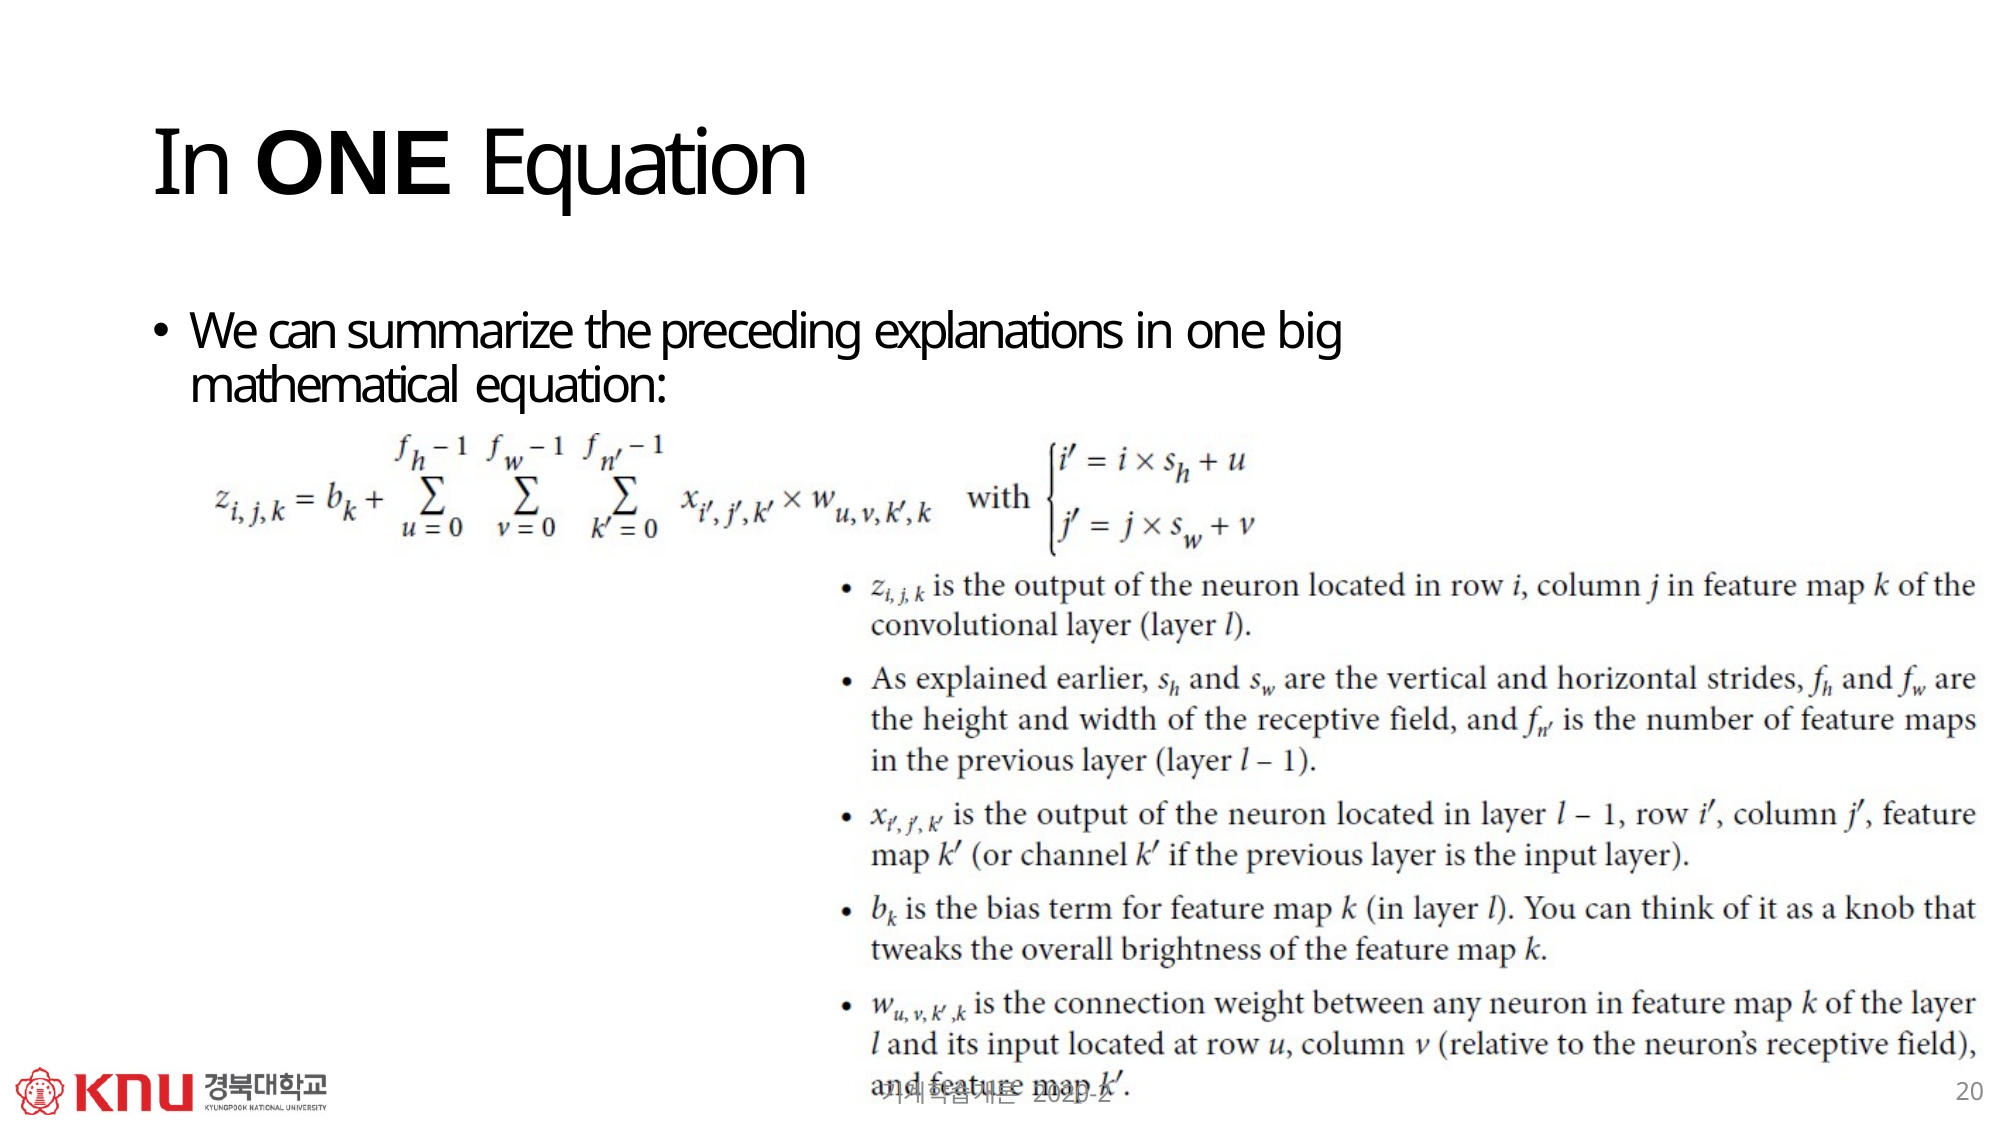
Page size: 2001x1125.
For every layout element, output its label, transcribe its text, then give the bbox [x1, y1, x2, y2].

picture [15, 1067, 327, 1115]
text_box [832, 562, 1999, 1111]
text_box We can summarize the preceding explanations in one big mathematical equation: [150, 295, 1540, 413]
slide_number 20 [1949, 1071, 1990, 1125]
title In ONE Equation [150, 100, 874, 291]
text_box [214, 433, 1256, 557]
footer 기계학습개론 2020-2 [878, 1073, 1121, 1125]
